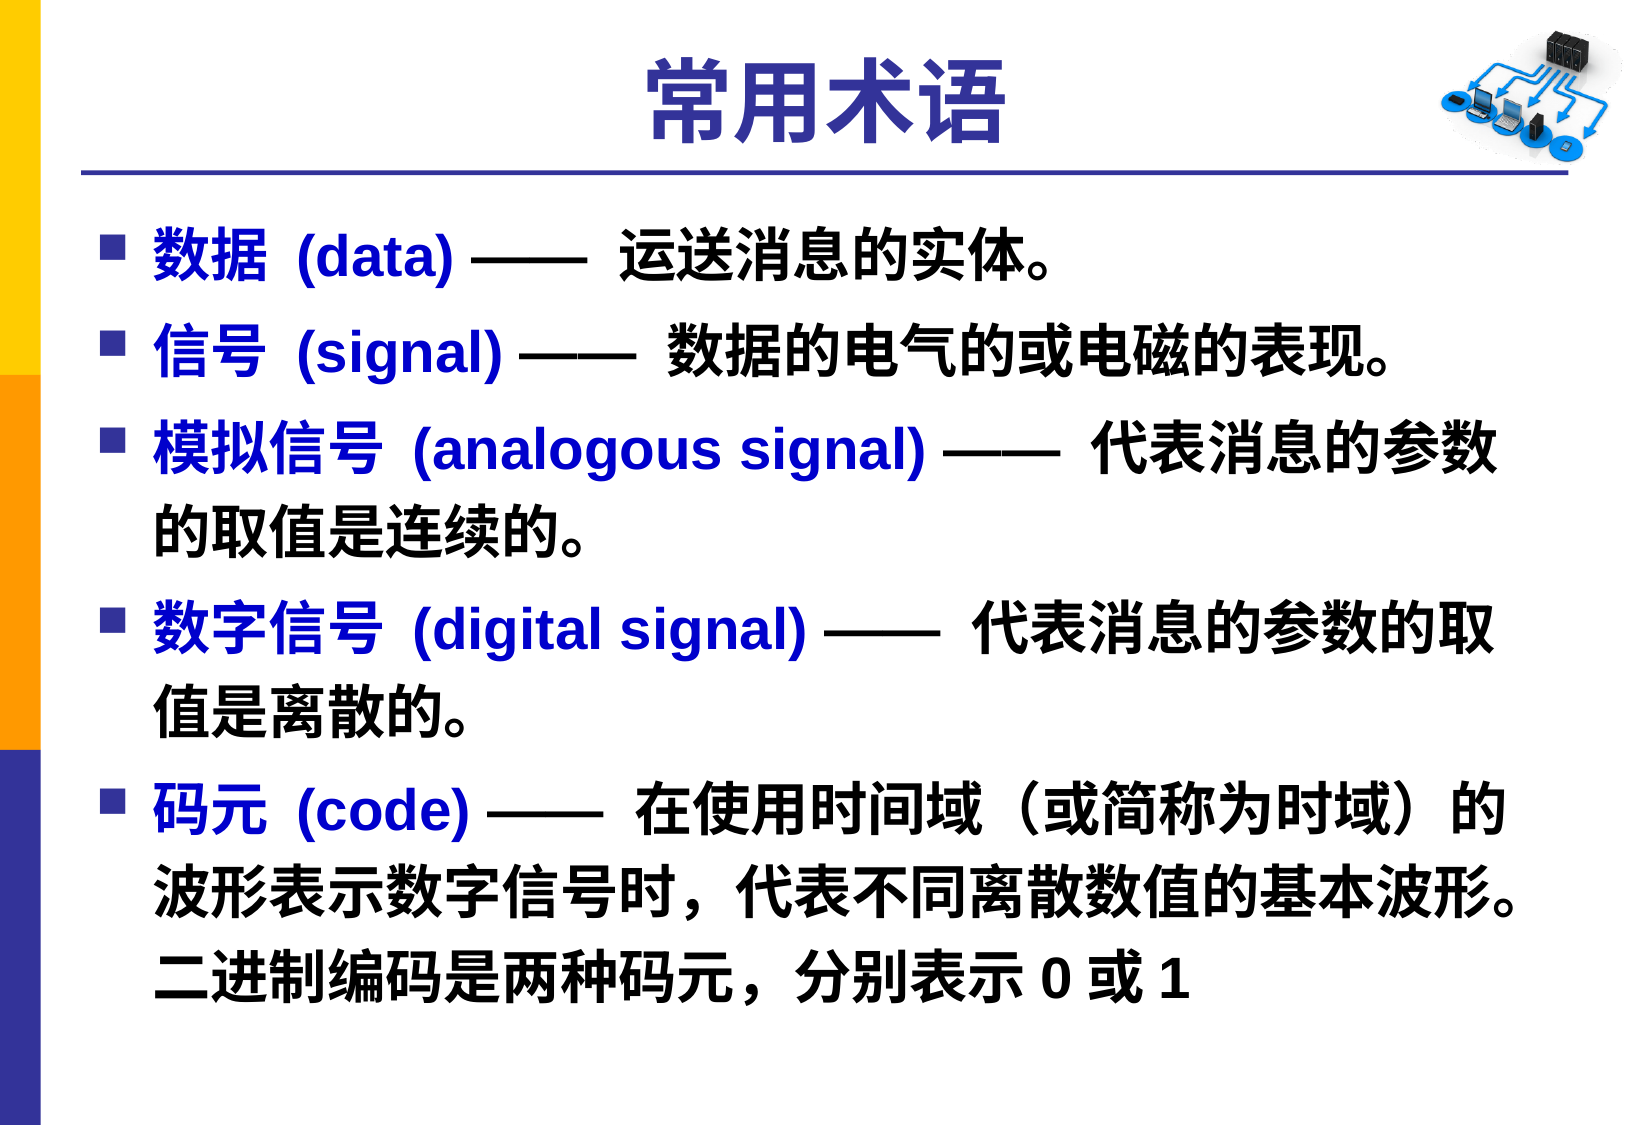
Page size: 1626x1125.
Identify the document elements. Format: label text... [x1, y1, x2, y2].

picture [1438, 30, 1624, 165]
title 常用术语 [81, 30, 1569, 161]
list 数据 (data) —— 运送消息的实体。 信号 (signal) —— 数据的电气的或电磁的表现。 模拟信号 (analogous signal) —— 代表消息的参数的取值是连续的。 数字信号 (digital signal) —— 代表消息的参数的取值是离散的。 码元 (code) —— 在使用时间域（或简称为时域）的波形表示数字信号时，代表不同离散数值的基本波形。二进制编码是两种码元，分别表示0或1 [81, 196, 1569, 1006]
